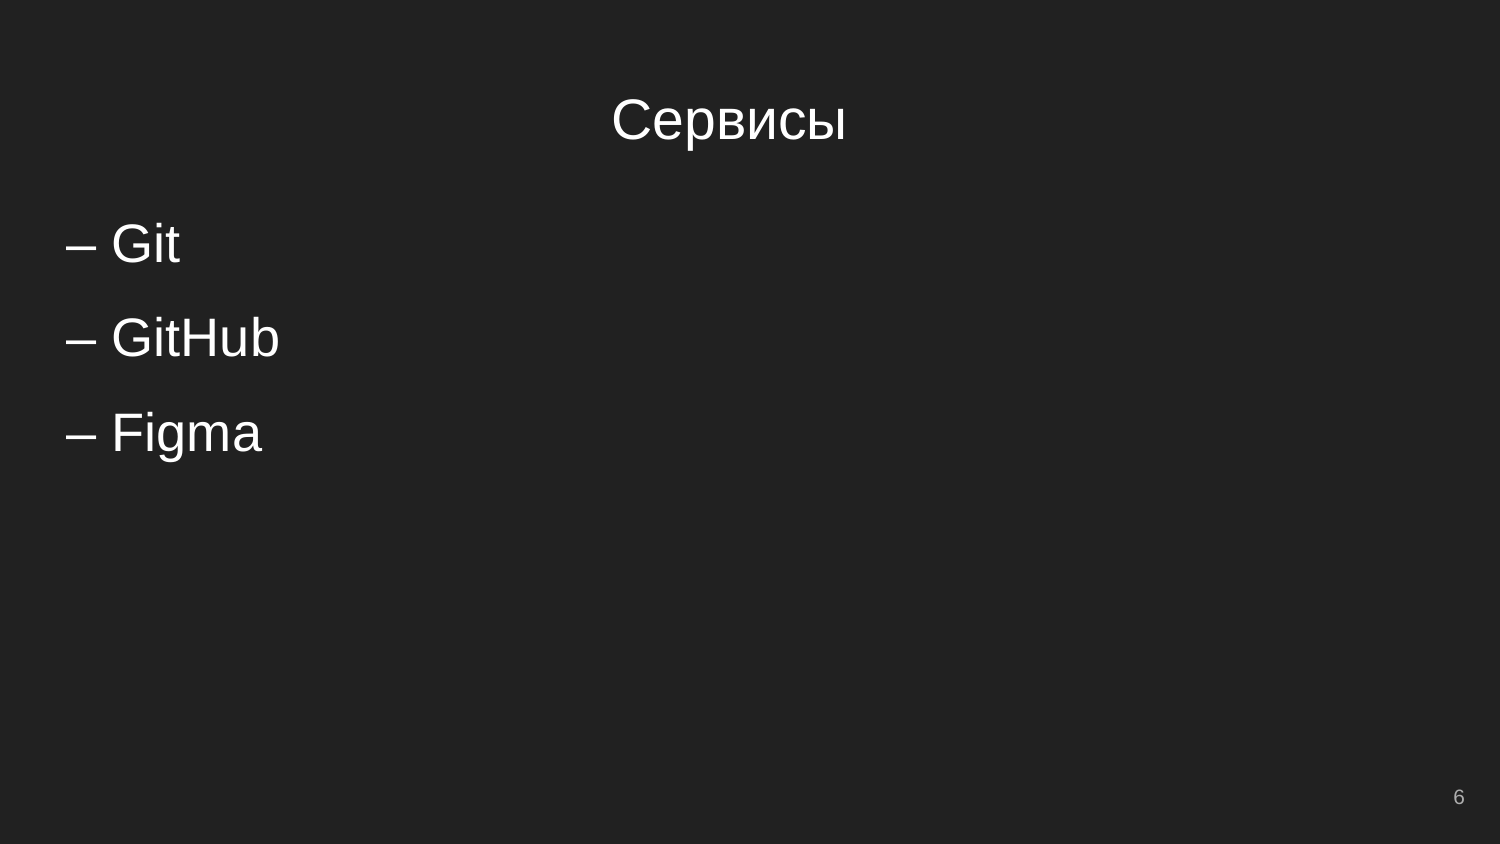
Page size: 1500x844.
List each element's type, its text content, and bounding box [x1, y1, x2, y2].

title Сервисы [596, 72, 1449, 167]
slide_number ‹#› [1389, 764, 1480, 830]
list – Git – GitHub – Figma [51, 189, 1449, 750]
